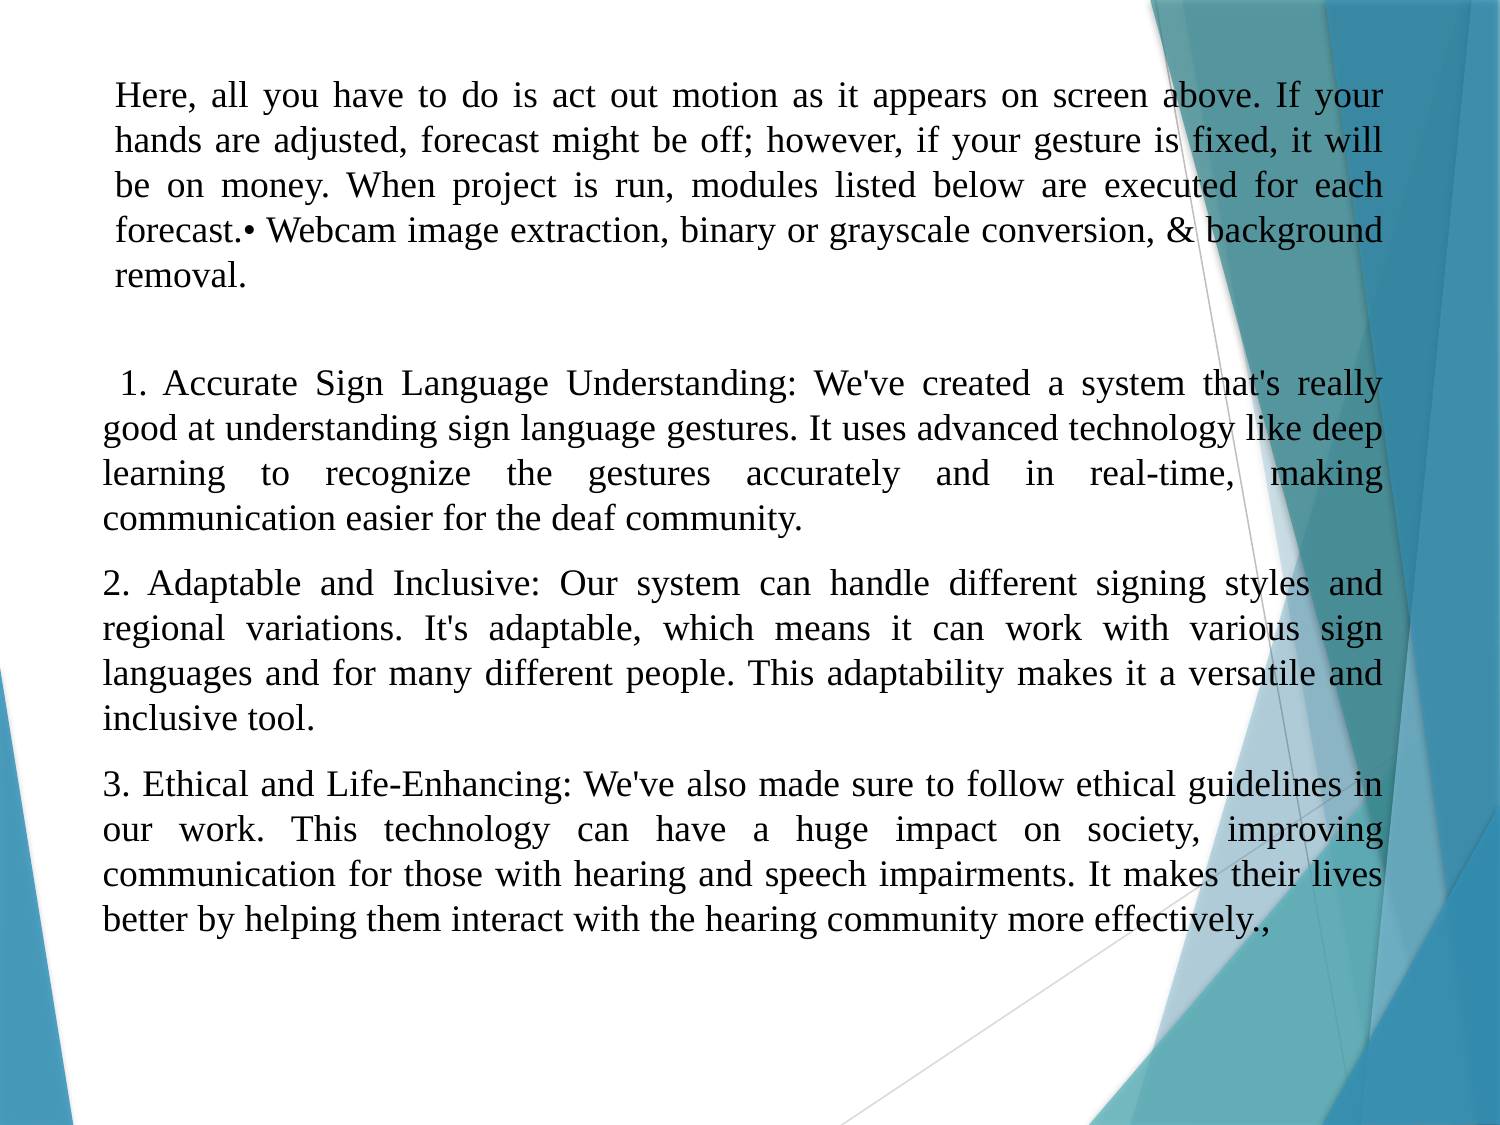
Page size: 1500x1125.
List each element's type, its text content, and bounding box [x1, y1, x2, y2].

text_box Here, all you have to do is act out motion as it appears on screen above. If your hands are adjusted, forecast might be off; however, if your gesture is fixed, it will be on money. When project is run, modules listed below are executed for each forecast.• Webcam image extraction, binary or grayscale conversion, & background removal. [99, 62, 1400, 348]
list 1. Accurate Sign Language Understanding: We've created a system that's really good at understanding sign language gestures. It uses advanced technology like deep learning to recognize the gestures accurately and in real-time, making communication easier for the deaf community. 2. Adaptable and Inclusive: Our system can handle different signing styles and regional variations. It's adaptable, which means it can work with various sign languages and for many different people. This adaptability makes it a versatile and inclusive tool. 3. Ethical and Life-Enhancing: We've also made sure to follow ethical guidelines in our work. This technology can have a huge impact on society, improving communication for those with hearing and speech impairments. It makes their lives better by helping them interact with the hearing community more effectively., [87, 350, 1400, 1125]
